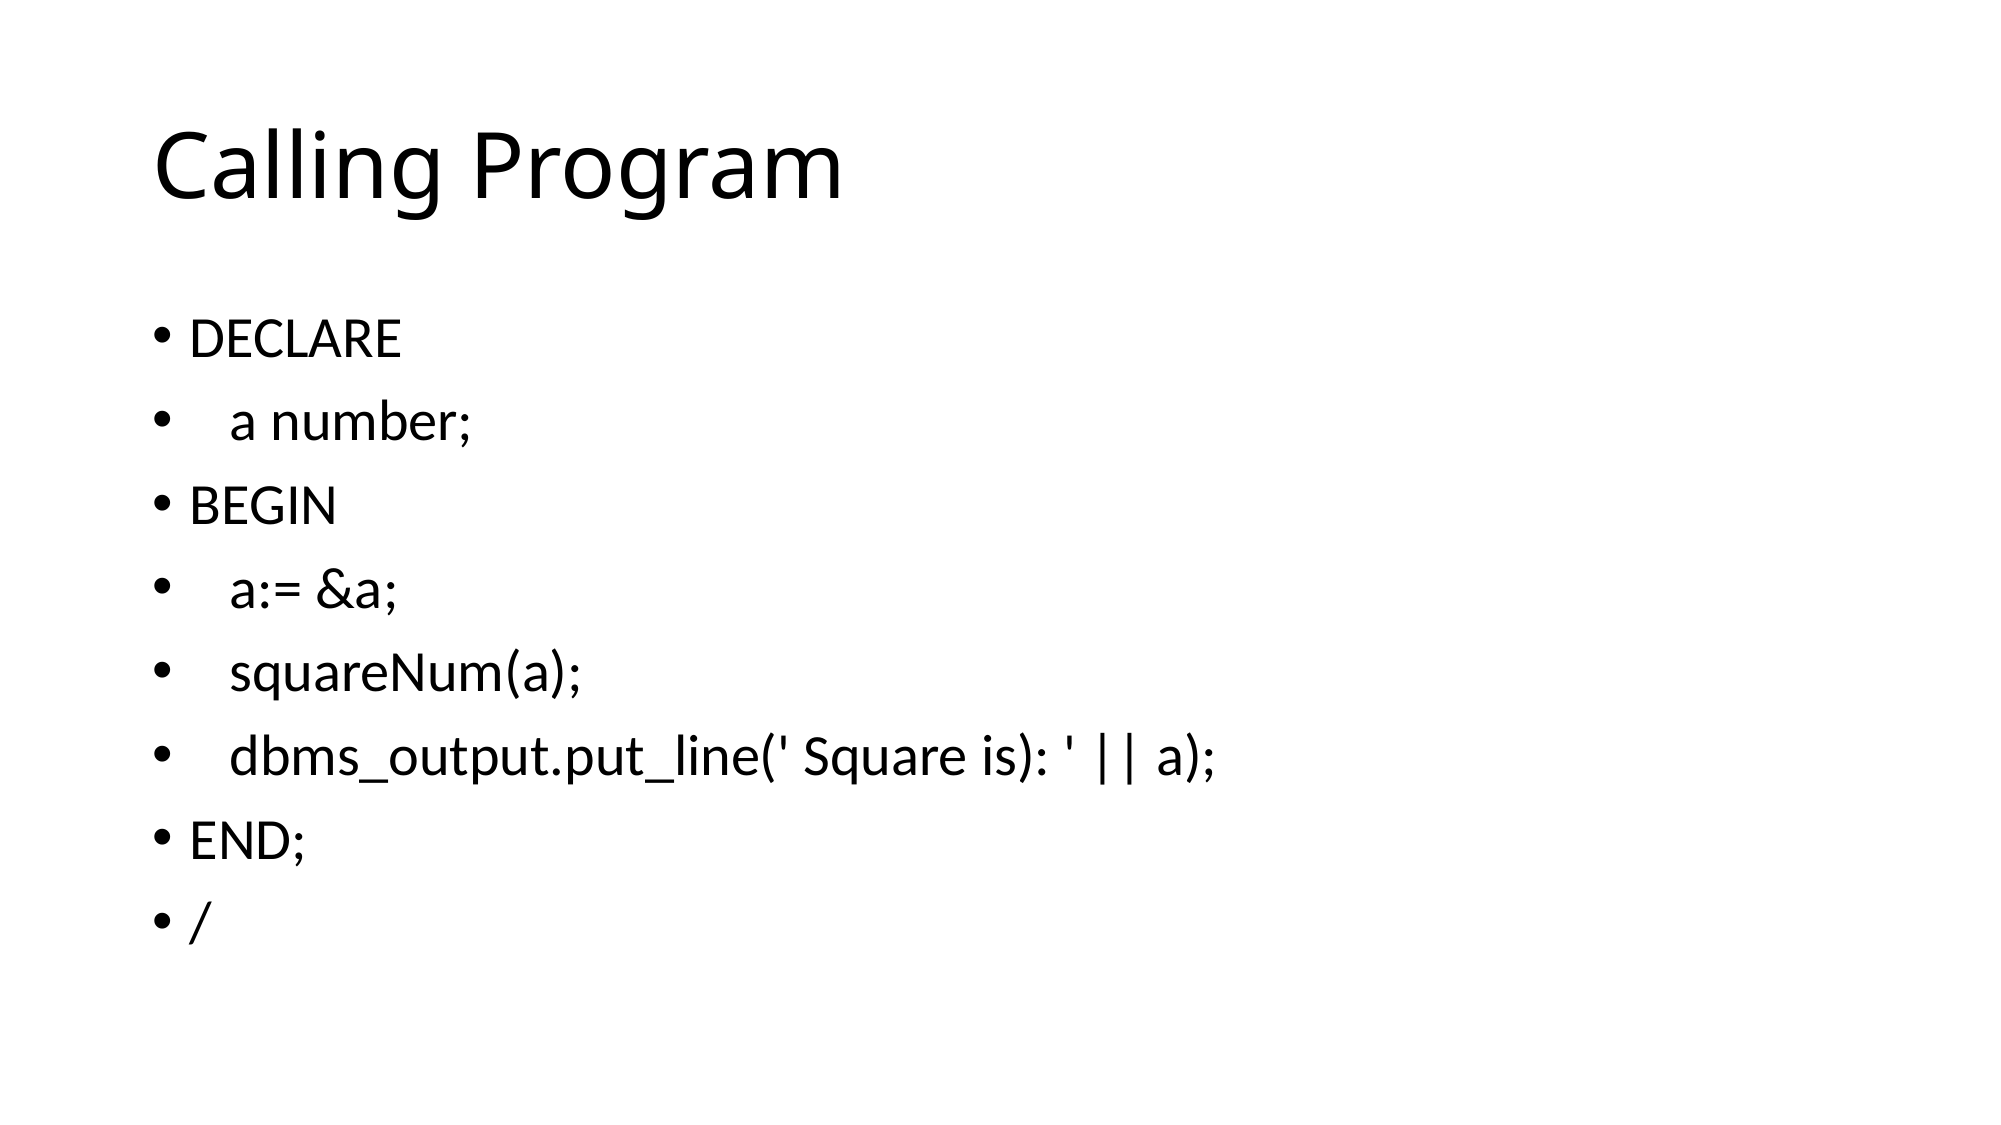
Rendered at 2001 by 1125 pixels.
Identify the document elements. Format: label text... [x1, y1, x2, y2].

text_box Calling Program [137, 59, 1863, 278]
text_box DECLARE a number; BEGIN a:= &a; squareNum(a); dbms_output.put_line(' Square is): ' || a); END; / [137, 299, 1863, 1014]
